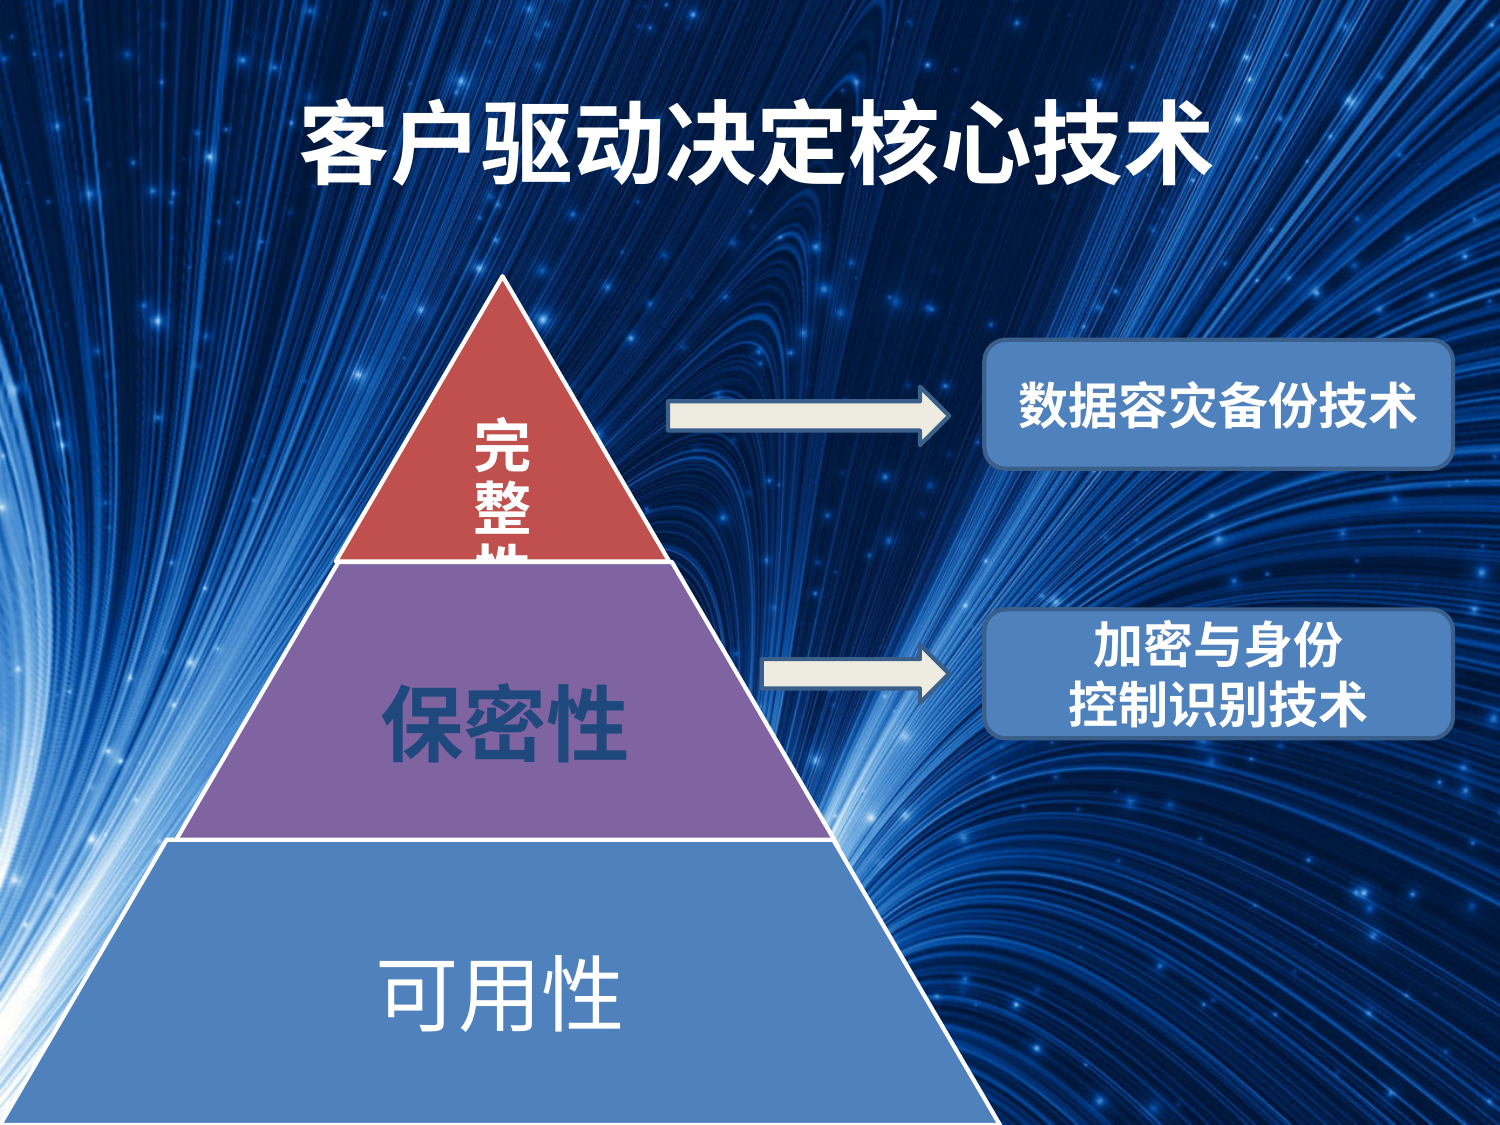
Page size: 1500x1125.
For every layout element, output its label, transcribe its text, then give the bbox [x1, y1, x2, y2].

text_box 数据容灾备份技术 [1004, 337, 1456, 471]
text_box 加密与身份 控制识别技术 [1004, 607, 1456, 741]
picture [0, 0, 1500, 1125]
title 客户驱动决定核心技术 [82, 46, 1432, 235]
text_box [0, 269, 1001, 1125]
